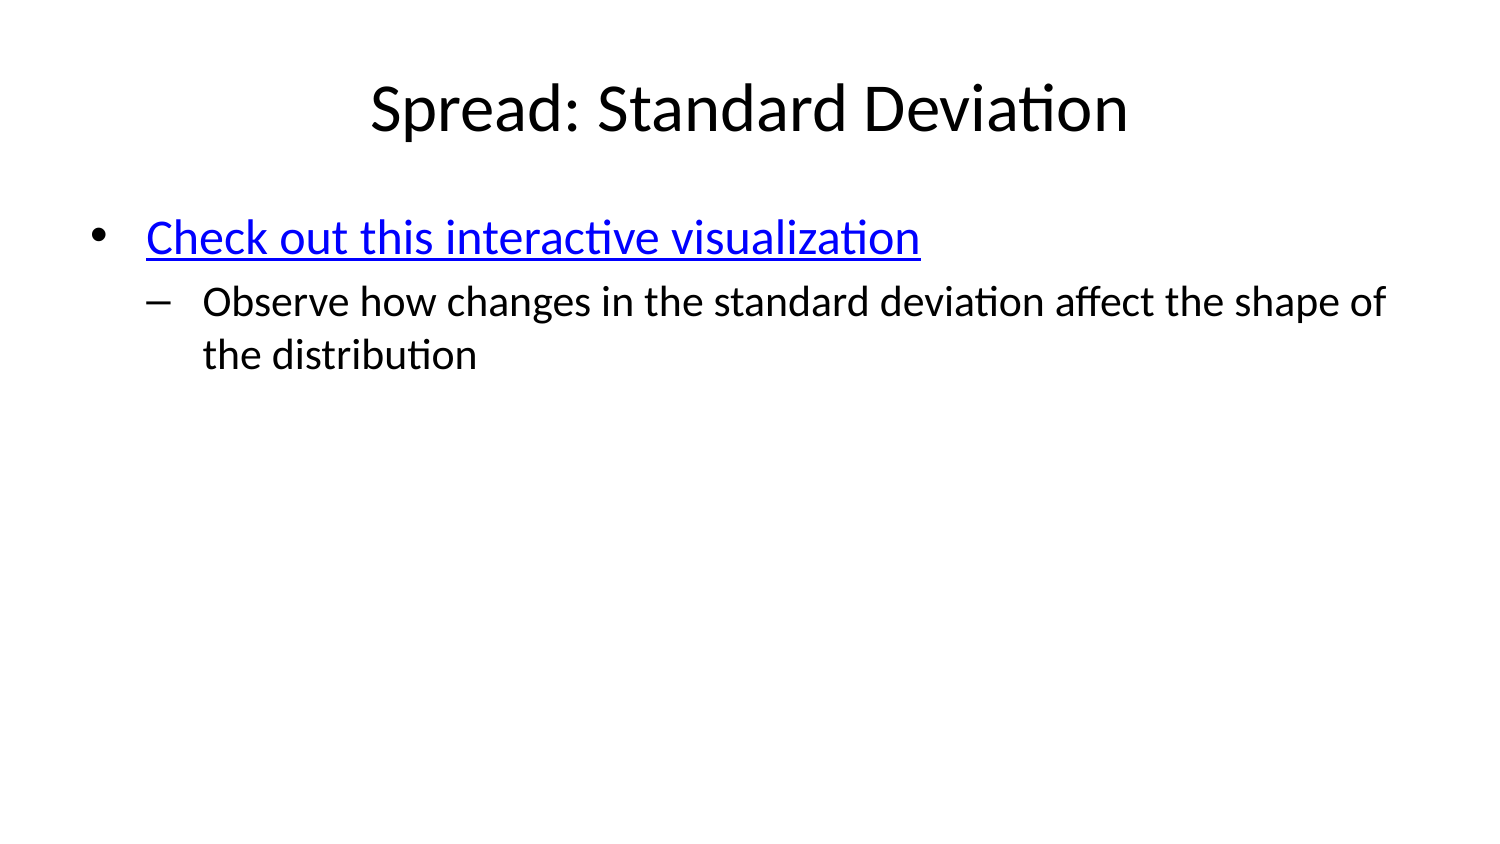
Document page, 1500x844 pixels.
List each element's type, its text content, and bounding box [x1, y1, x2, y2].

title Spread: Standard Deviation [75, 33, 1425, 175]
list Check out this interactive visualization Observe how changes in the standard deviation affect the shape of the distribution [75, 196, 1425, 754]
